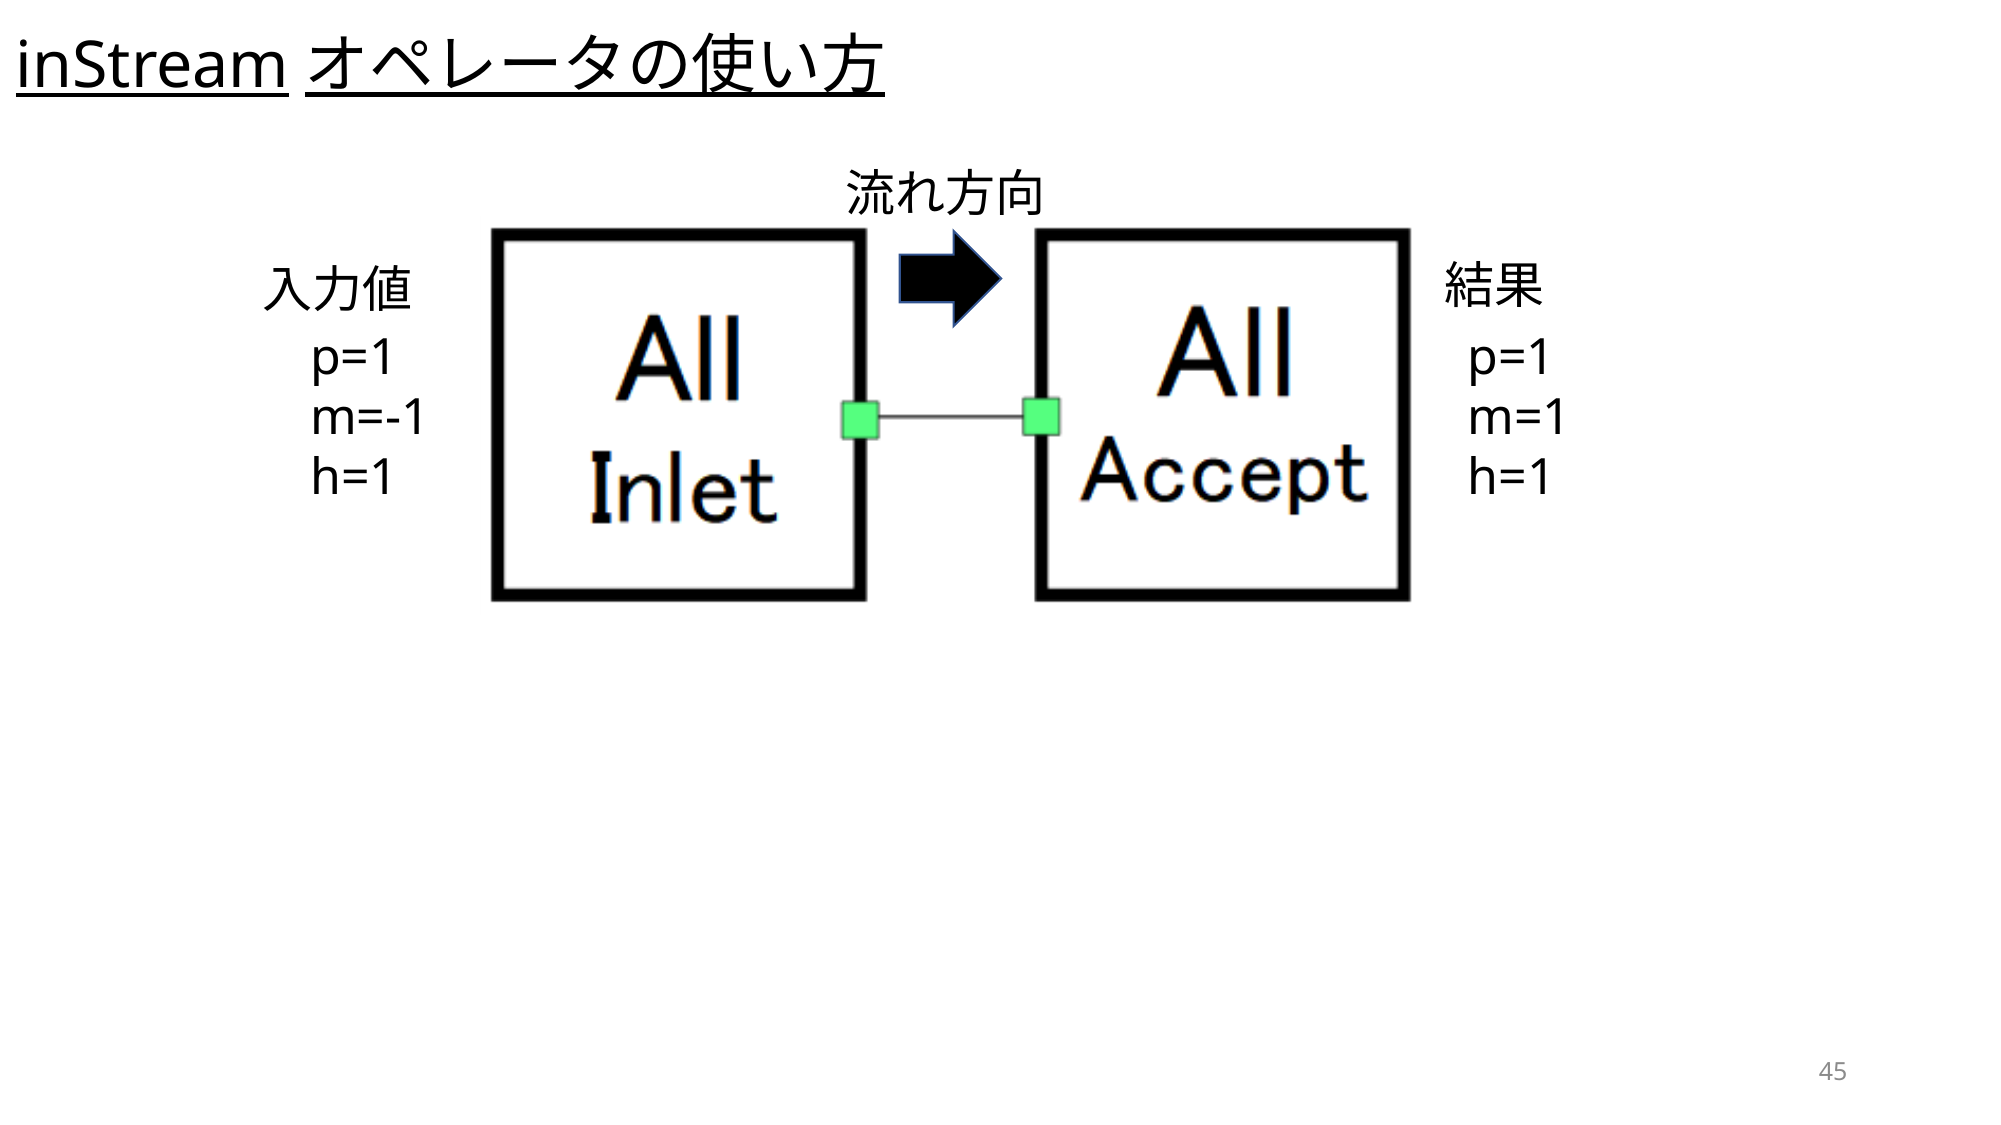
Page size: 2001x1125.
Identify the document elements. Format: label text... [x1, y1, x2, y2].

text_box p=1 m=1 h=1 [1452, 317, 1587, 512]
text_box inStreamオペレータの使い方 [7, 14, 894, 109]
slide_number 45 [1412, 1042, 1863, 1103]
picture [479, 216, 1422, 615]
text_box 入力値 [247, 250, 428, 326]
text_box 結果 [1429, 246, 1560, 322]
text_box p=1 m=-1 h=1 [295, 317, 445, 512]
text_box 流れ方向 [830, 154, 1061, 216]
